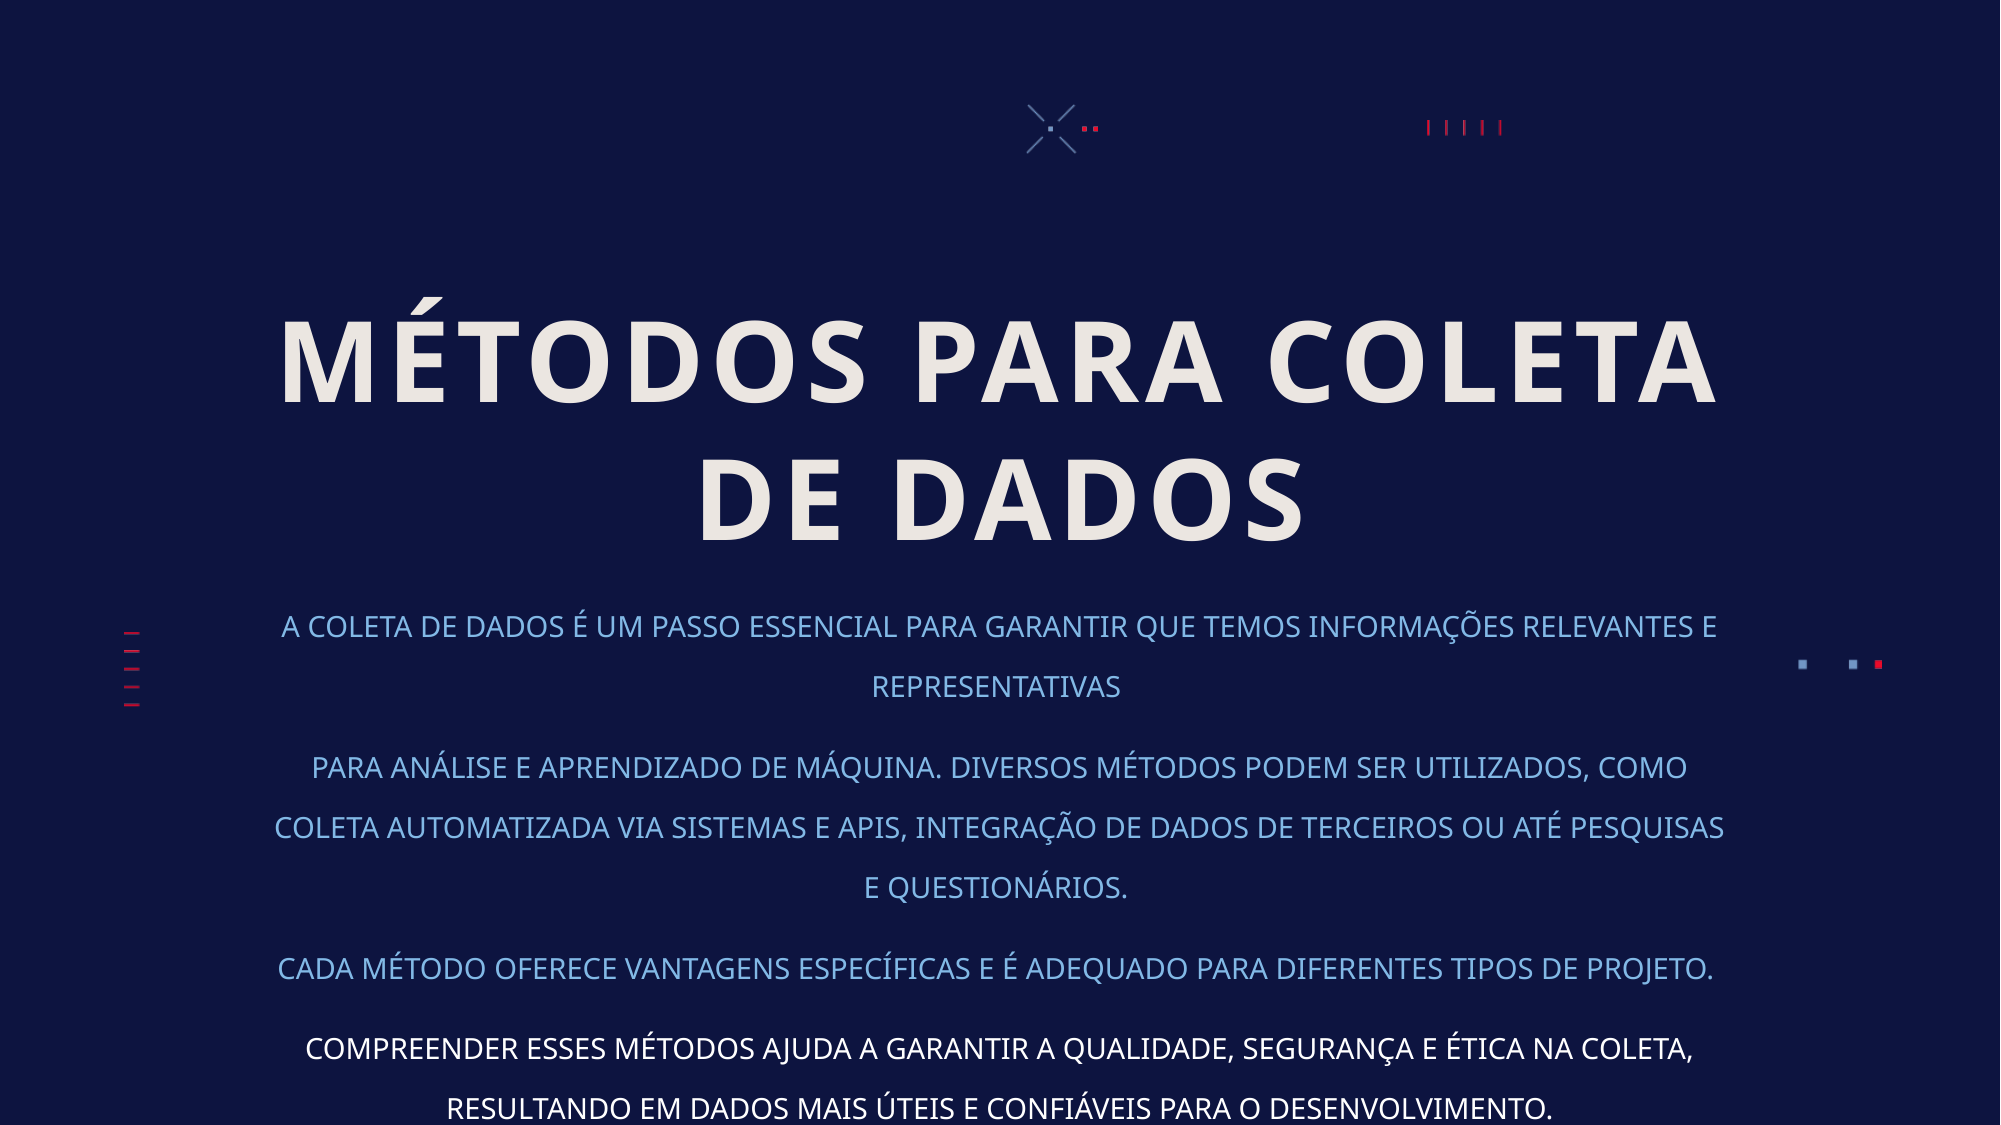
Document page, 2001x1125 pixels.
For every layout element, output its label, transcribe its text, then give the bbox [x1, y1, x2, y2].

picture [1427, 120, 1502, 136]
picture [124, 632, 140, 707]
picture [1026, 104, 1098, 154]
picture [1798, 659, 1882, 670]
title MÉTODOS PARA COLETA DE DADOS [249, 184, 1750, 575]
subtitle A COLETA DE DADOS É UM PASSO ESSENCIAL PARA GARANTIR QUE TEMOS INFORMAÇÕES RELEVANTES E REPRESENTATIVAS PARA ANÁLISE E APRENDIZADO DE MÁQUINA. DIVERSOS MÉTODOS PODEM SER UTILIZADOS, COMO COLETA AUTOMATIZADA VIA SISTEMAS E APIS, INTEGRAÇÃO DE DADOS DE TERCEIROS OU ATÉ PESQUISAS E QUESTIONÁRIOS. CADA MÉTODO OFERECE VANTAGENS ESPECÍFICAS E É ADEQUADO PARA DIFERENTES TIPOS DE PROJETO. COMPREENDER ESSES MÉTODOS AJUDA A GARANTIR A QUALIDADE, SEGURANÇA E ÉTICA NA COLETA, RESULTANDO EM DADOS MAIS ÚTEIS E CONFIÁVEIS PARA O DESENVOLVIMENTO. [249, 575, 1750, 863]
